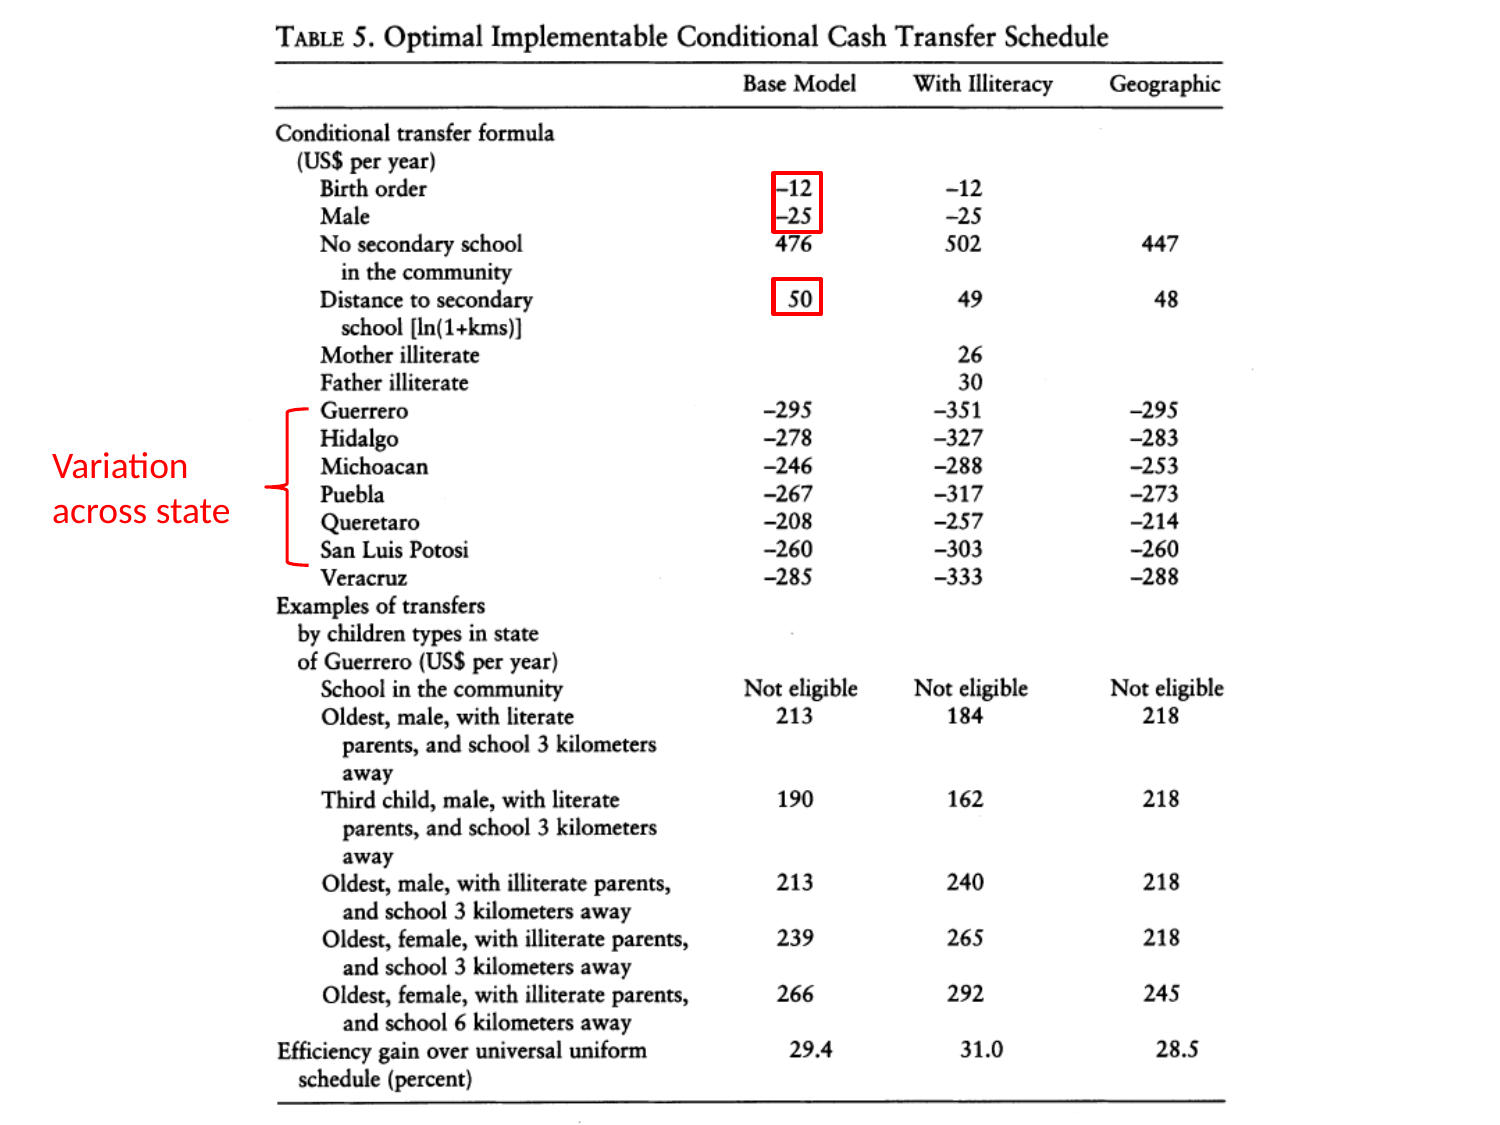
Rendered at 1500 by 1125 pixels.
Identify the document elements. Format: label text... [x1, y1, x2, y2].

text_box Variation across state [37, 434, 82, 539]
picture [87, 0, 1406, 1125]
